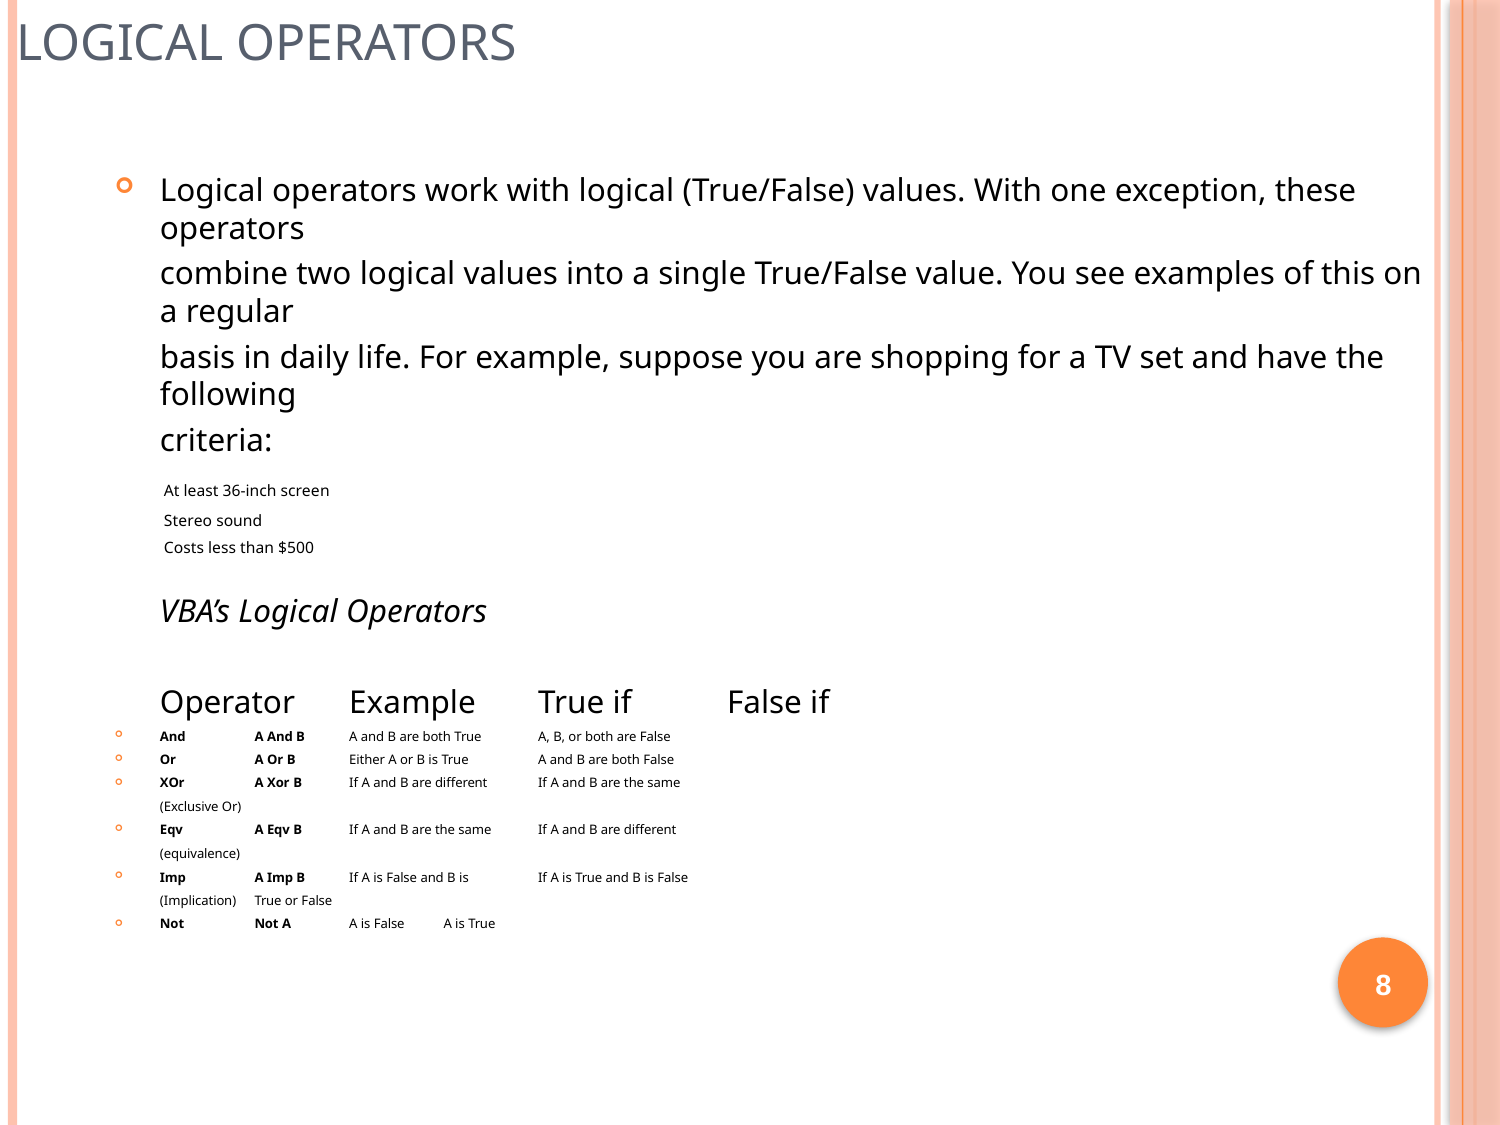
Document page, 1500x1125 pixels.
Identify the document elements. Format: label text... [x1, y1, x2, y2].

list Logical operators work with logical (True/False) values. With one exception, these operators combine two logical values into a single True/False value. You see examples of this on a regular basis in daily life. For example, suppose you are shopping for a TV set and have the following criteria: At least 36-inch screen Stereo sound Costs less than $500 VBA’s Logical Operators Operator Example True if False if And A And B A and B are both True A, B, or both are False Or A Or B Either A or B is True A and B are both False XOr A Xor B If A and B are different If A and B are the same (Exclusive Or) Eqv A Eqv B If A and B are the same If A and B are different (equivalence) Imp A Imp B If A is False and B is If A is True and B is False (Implication) True or False Not Not A A is False A is True [99, 162, 1450, 950]
title Logical Operators [1, 3, 1002, 79]
slide_number 8 [1333, 940, 1434, 1027]
